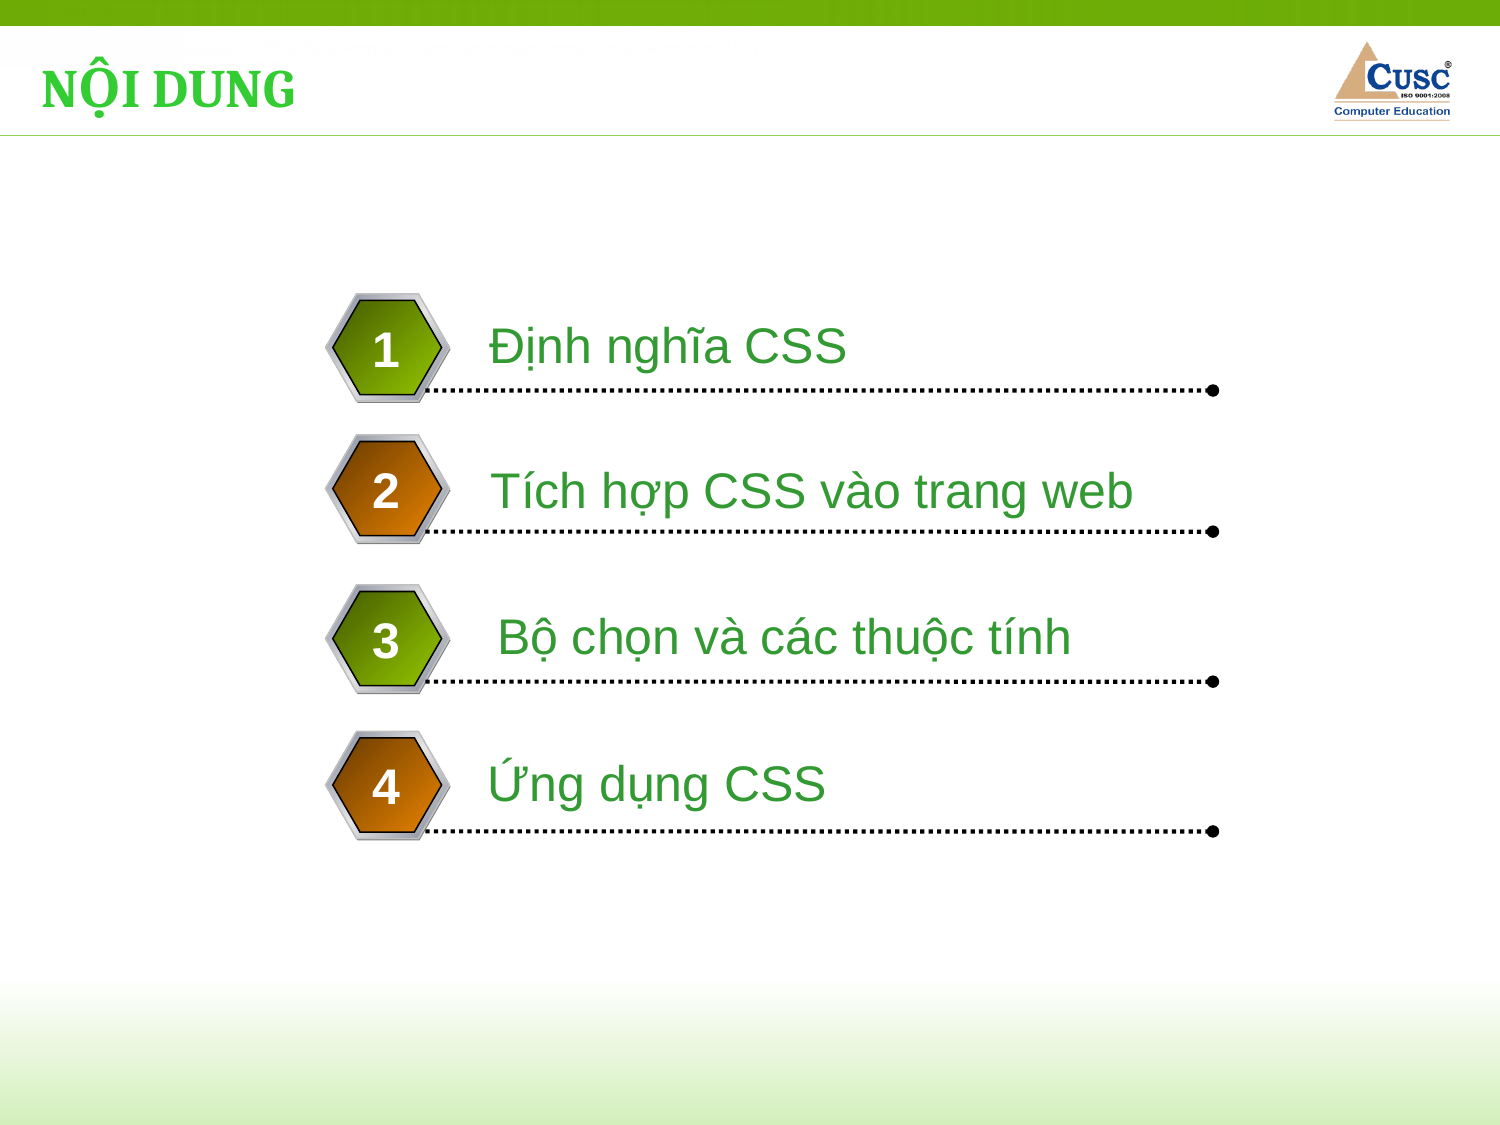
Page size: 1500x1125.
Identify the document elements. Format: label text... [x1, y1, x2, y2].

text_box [325, 731, 451, 841]
text_box [1205, 675, 1220, 688]
text_box Bộ chọn và các thuộc tính [482, 597, 1088, 673]
text_box [1205, 525, 1220, 538]
text_box [1205, 825, 1220, 838]
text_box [325, 293, 451, 404]
text_box [1205, 384, 1220, 397]
text_box Tích hợp CSS vào trang web [475, 451, 1150, 527]
text_box Định nghĩa CSS [474, 306, 863, 382]
picture [0, 0, 1500, 135]
list NỘI DUNG [41, 37, 1447, 135]
text_box Ứng dụng CSS [472, 743, 842, 819]
picture [0, 136, 1500, 979]
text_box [325, 434, 451, 545]
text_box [325, 584, 451, 695]
